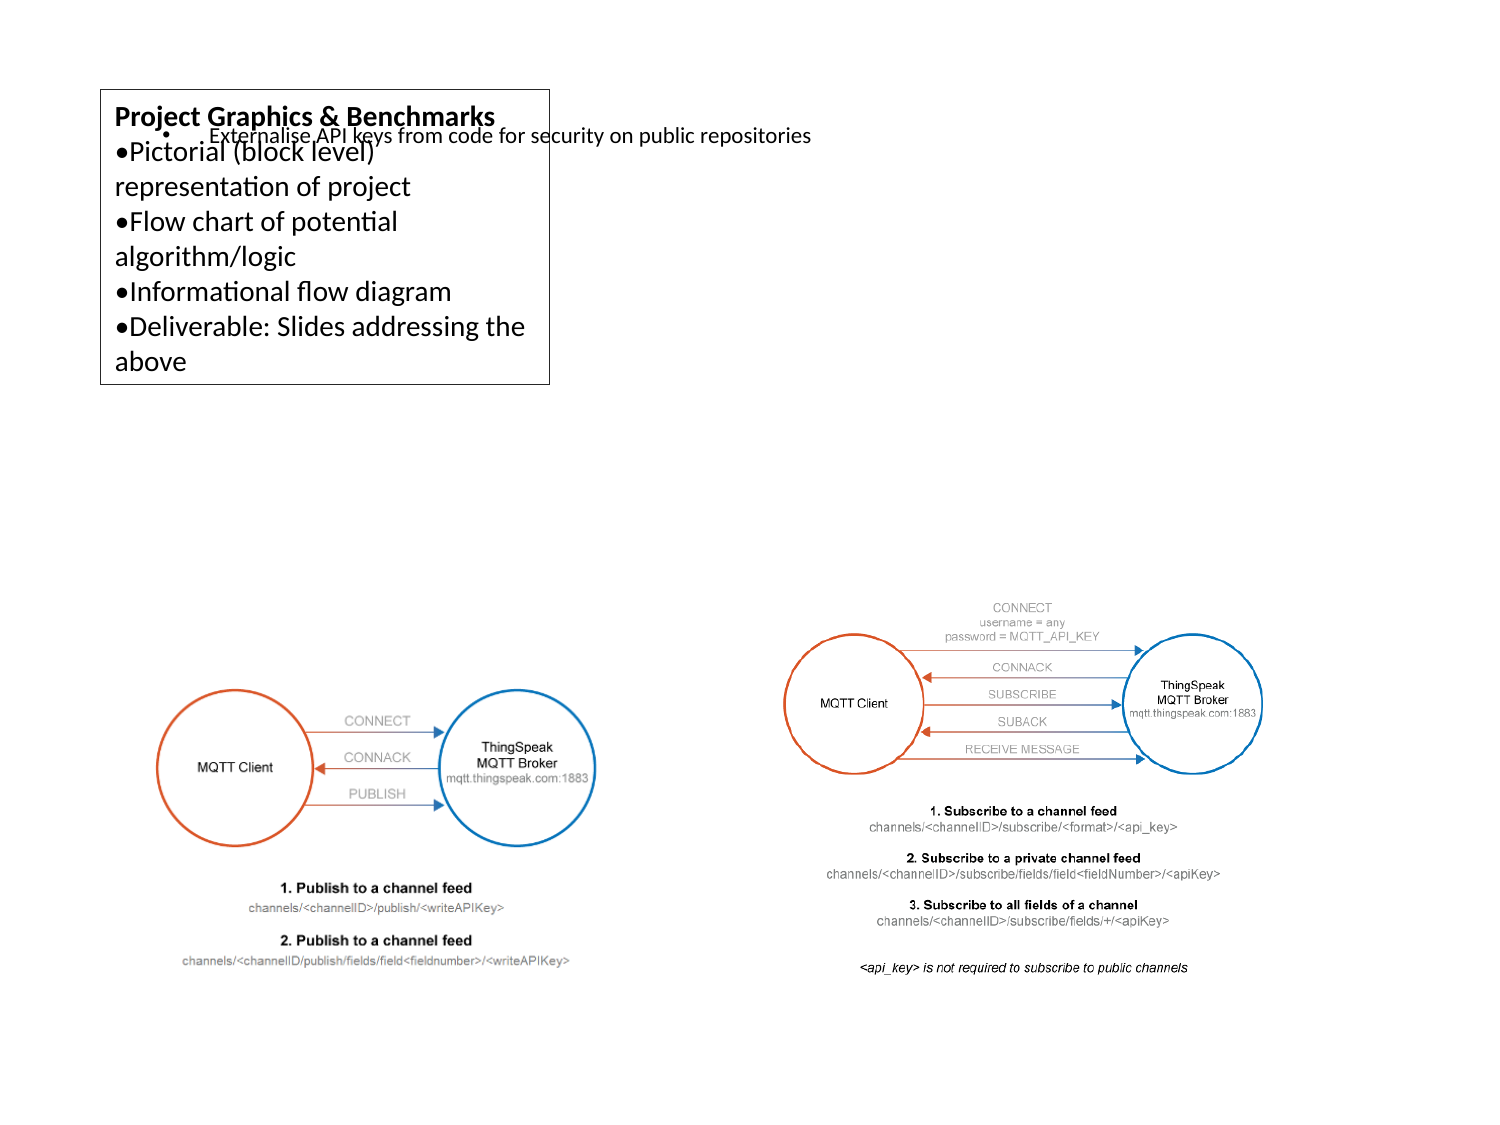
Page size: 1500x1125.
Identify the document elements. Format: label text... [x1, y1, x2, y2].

text_box Project Graphics & Benchmarks •Pictorial (block level) representation of project •Flow chart of potential algorithm/logic •Informational flow diagram •Deliverable: Slides addressing the above [100, 89, 550, 385]
text_box Externalise API keys from code for security on public repositories [147, 113, 928, 184]
picture [147, 680, 609, 984]
picture [773, 593, 1272, 984]
